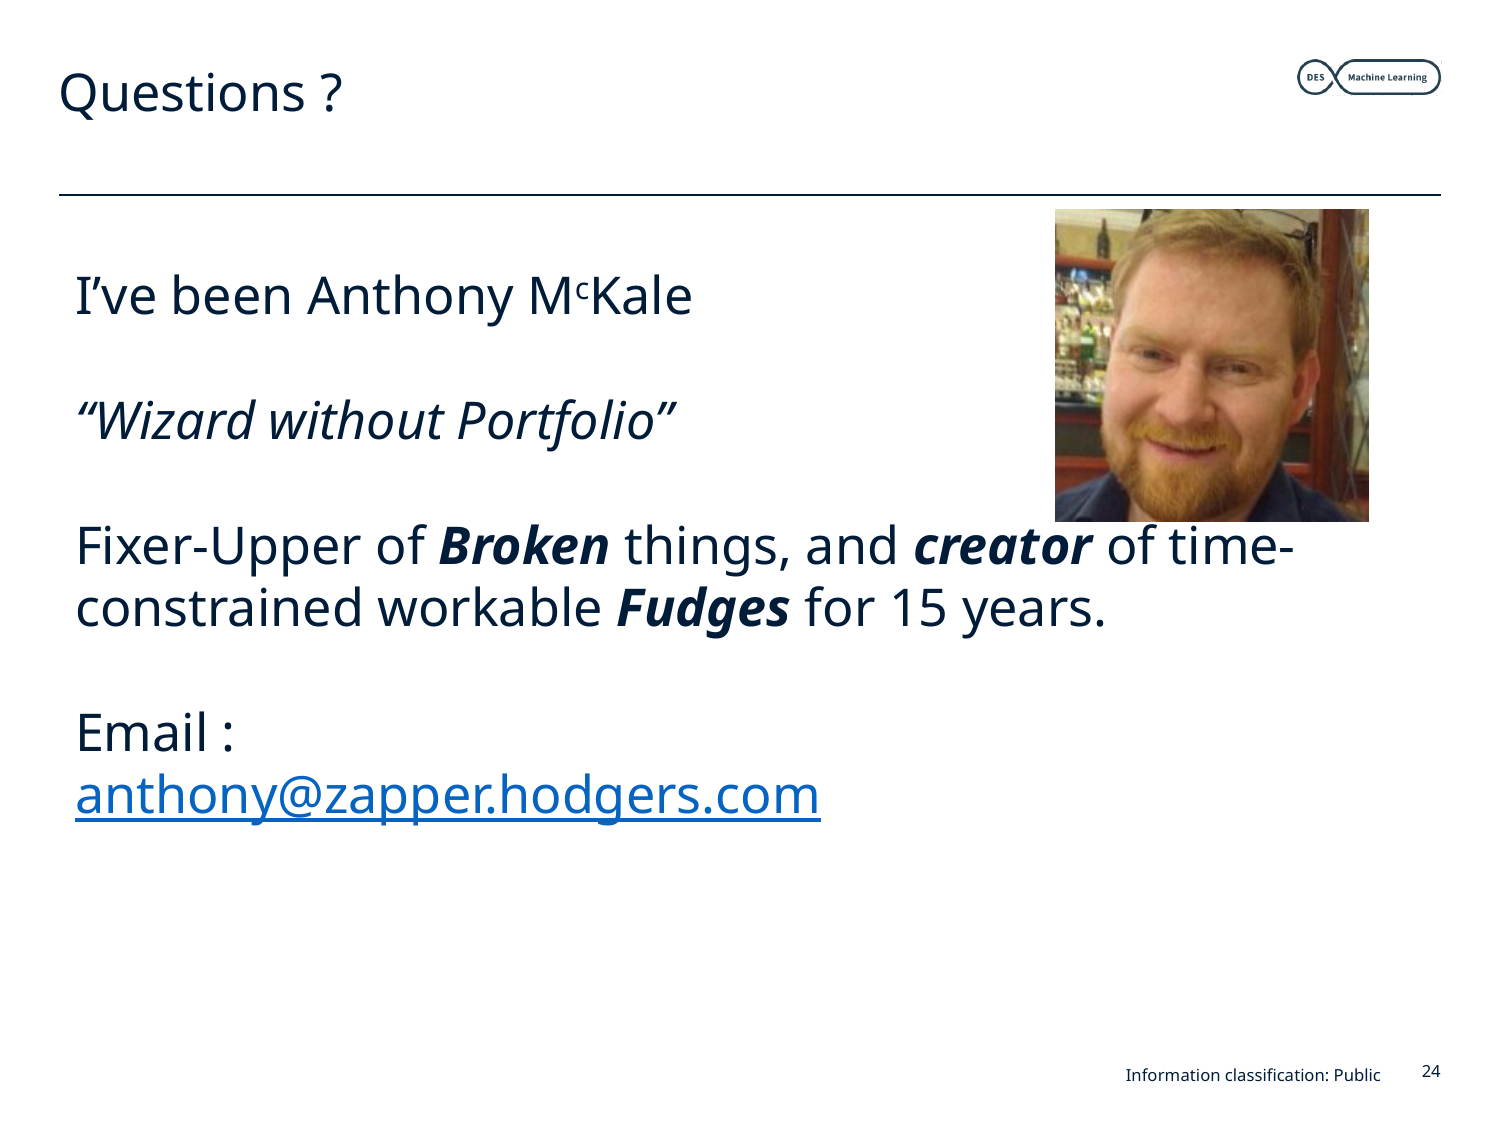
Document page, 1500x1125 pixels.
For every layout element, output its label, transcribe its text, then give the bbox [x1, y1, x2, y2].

list I’ve been Anthony McKale “Wizard without Portfolio” Fixer-Upper of Broken things, and creator of time-constrained workable Fudges for 15 years. Email : anthony@zapper.hodgers.com [75, 262, 1425, 1005]
picture [1055, 209, 1369, 522]
footer Information classification: Public [874, 1060, 1382, 1085]
picture [1307, 59, 1442, 96]
title Questions ? [59, 59, 1307, 189]
slide_number 24 [1405, 1060, 1441, 1085]
